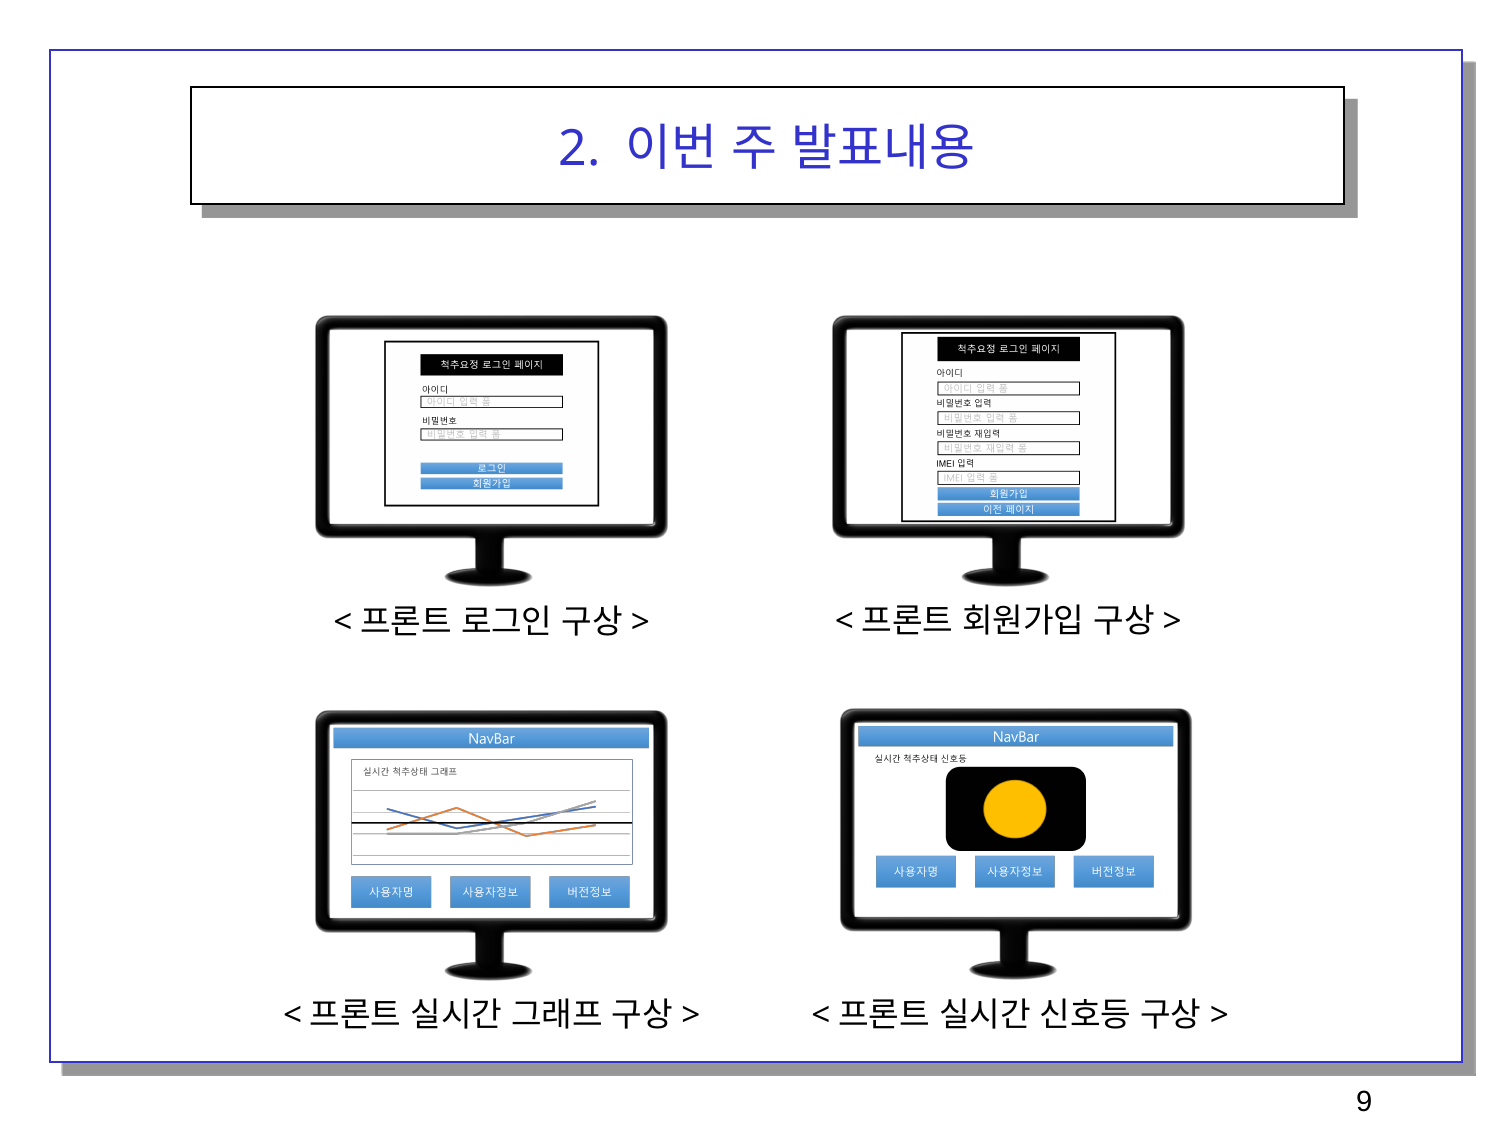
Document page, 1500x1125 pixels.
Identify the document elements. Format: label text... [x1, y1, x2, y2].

picture [804, 683, 1227, 997]
text_box <프론트 회원가입 구상> [819, 613, 1197, 647]
text_box <프론트 실시간 그래프 구상> [268, 985, 716, 1041]
text_box <프론트 실시간 신호등 구상> [796, 985, 1244, 1041]
picture [280, 290, 703, 604]
text_box <프론트 로그인 구상> [318, 613, 665, 648]
picture [797, 290, 1220, 604]
slide_number 9 [1074, 1074, 1388, 1125]
text_box 2. 이번 주 발표내용 [190, 87, 1344, 205]
picture [280, 684, 703, 999]
